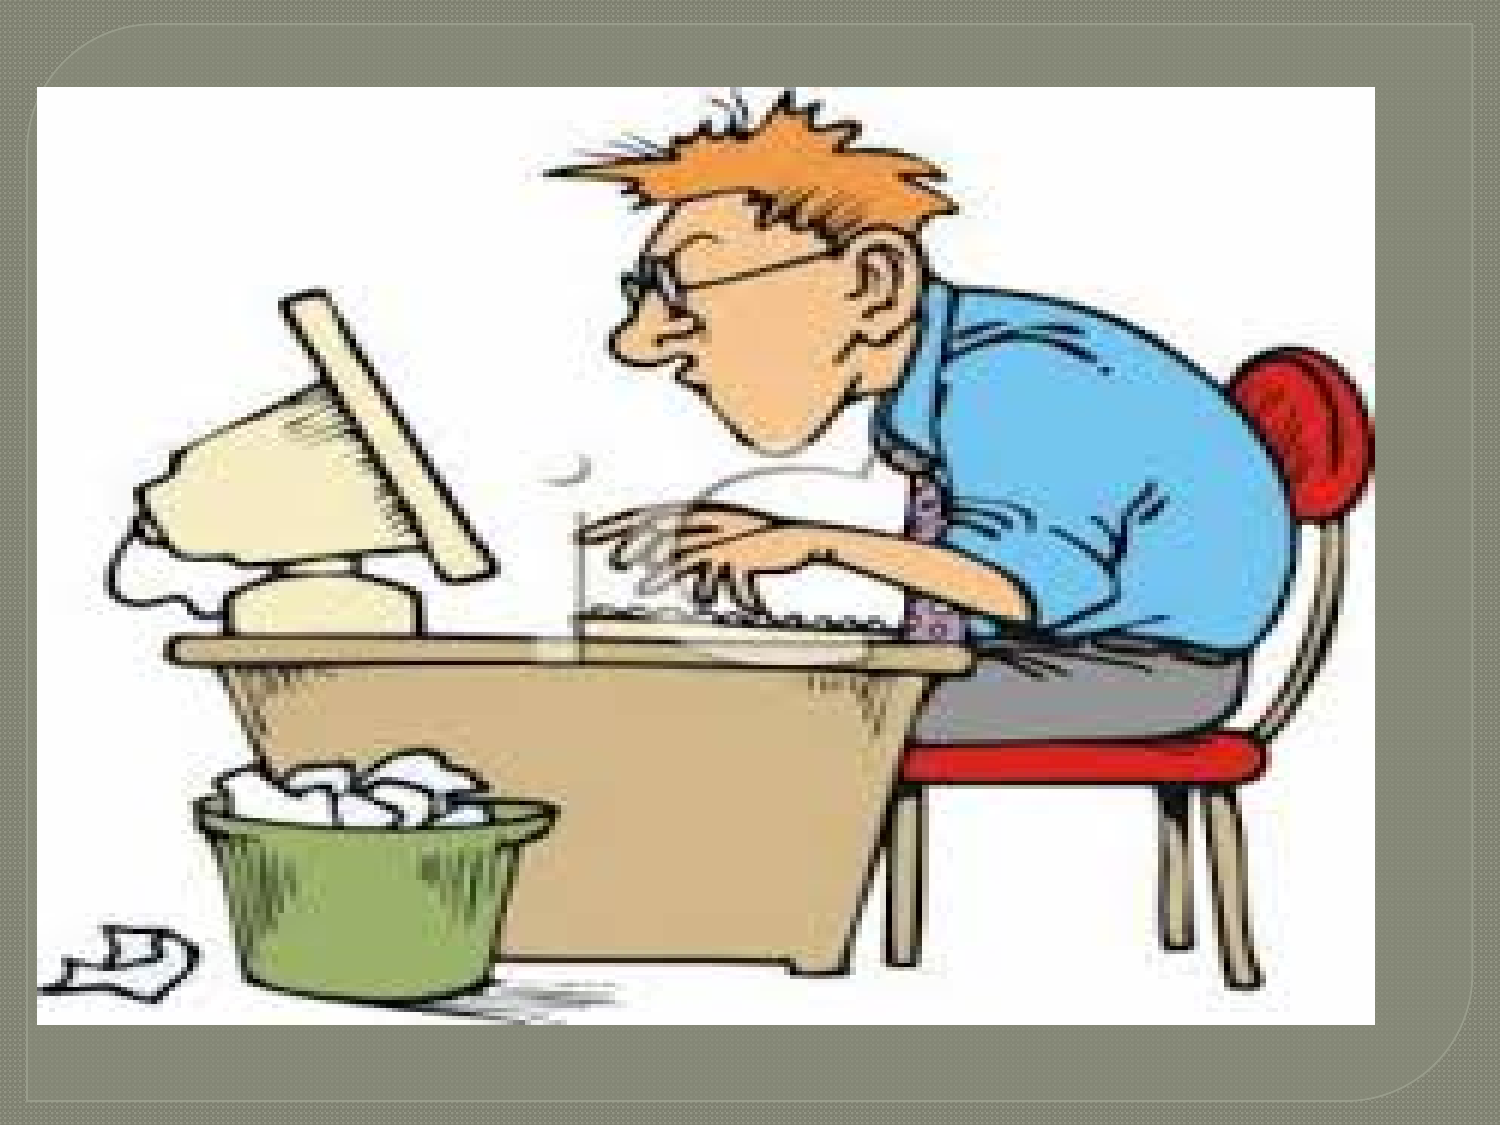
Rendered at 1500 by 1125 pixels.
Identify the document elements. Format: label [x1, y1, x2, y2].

picture [37, 87, 1376, 1026]
